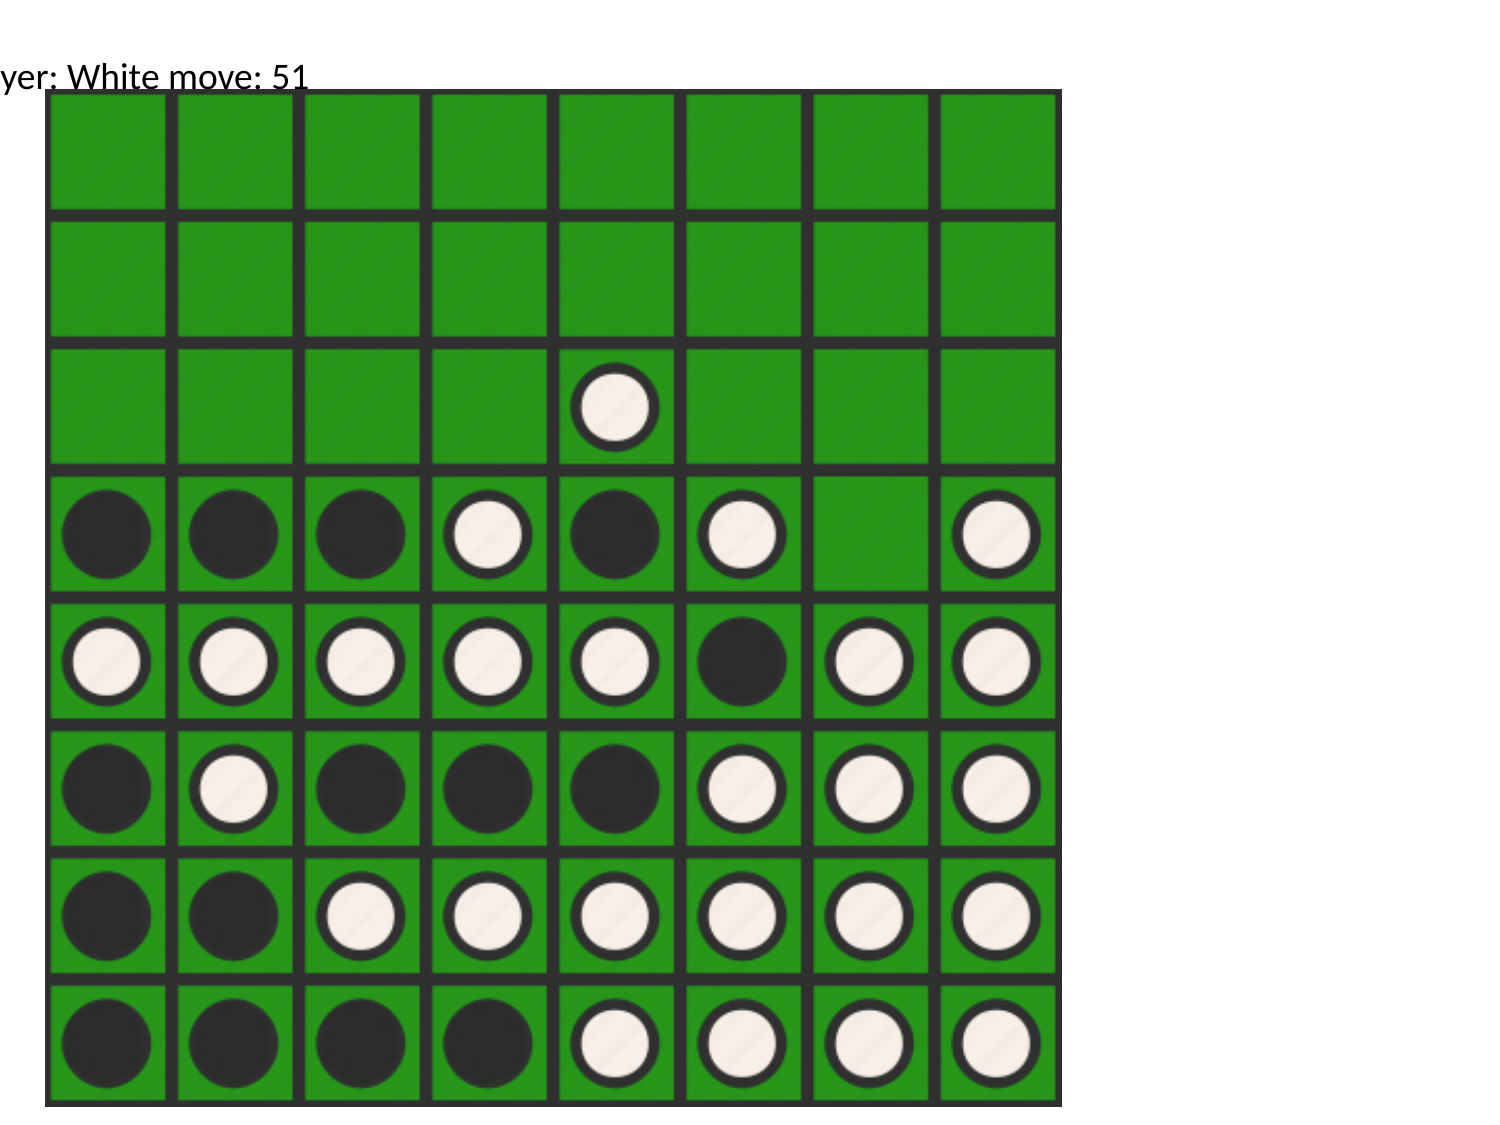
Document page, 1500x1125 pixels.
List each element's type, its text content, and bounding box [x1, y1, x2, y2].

text_box turn: 36 player: White move: 51 [0, 44, 325, 105]
picture [44, 89, 1062, 1107]
